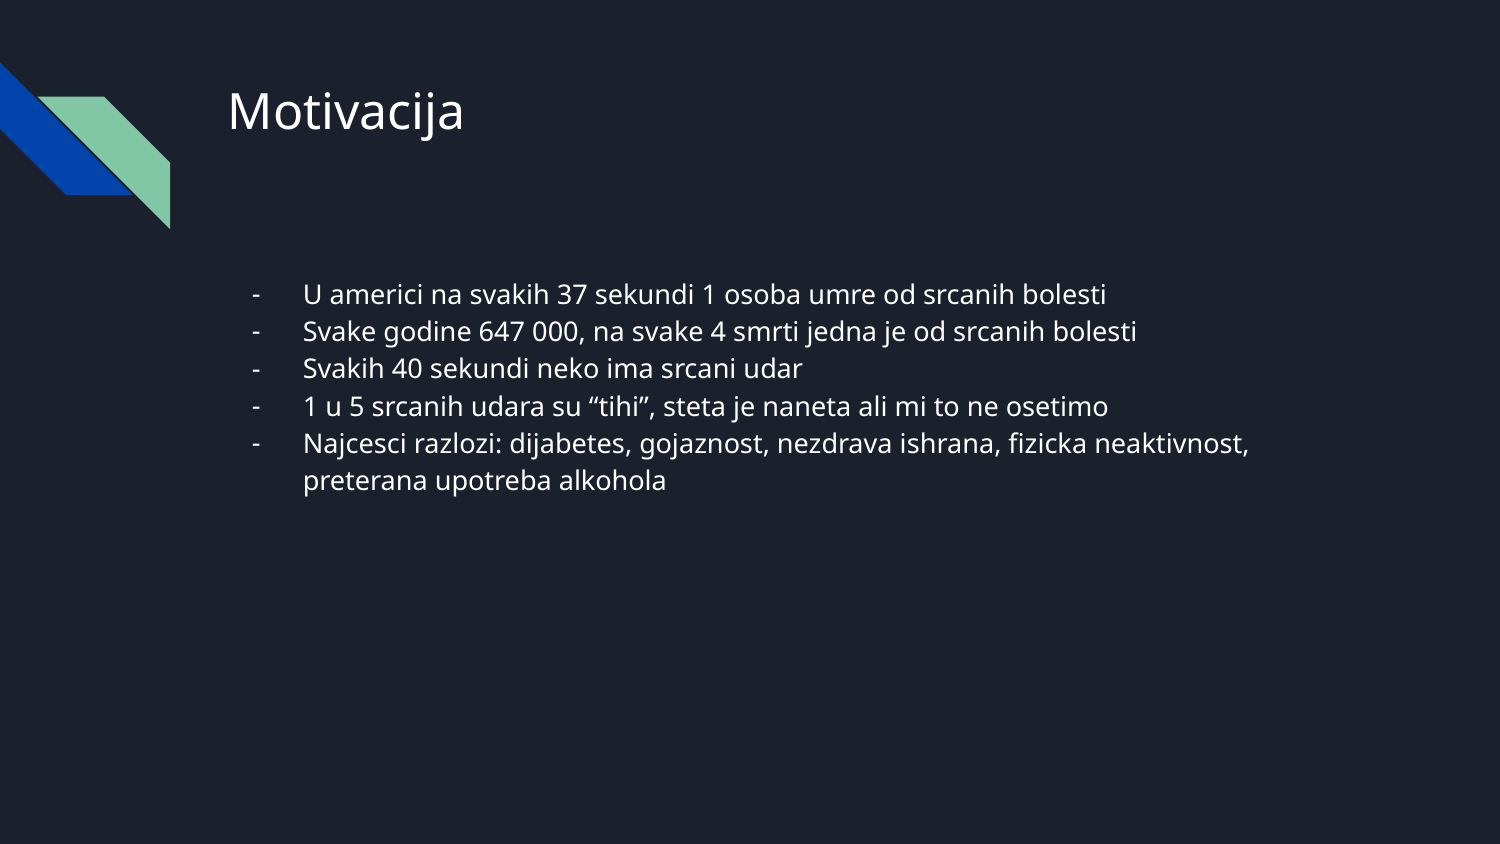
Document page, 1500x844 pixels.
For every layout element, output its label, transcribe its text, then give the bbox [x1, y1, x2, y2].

title Motivacija [212, 64, 1368, 215]
list U americi na svakih 37 sekundi 1 osoba umre od srcanih bolesti Svake godine 647 000, na svake 4 smrti jedna je od srcanih bolesti Svakih 40 sekundi neko ima srcani udar 1 u 5 srcanih udara su “tihi”, steta je naneta ali mi to ne osetimo Najcesci razlozi: dijabetes, gojaznost, nezdrava ishrana, fizicka neaktivnost, preterana upotreba alkohola [212, 257, 1368, 735]
